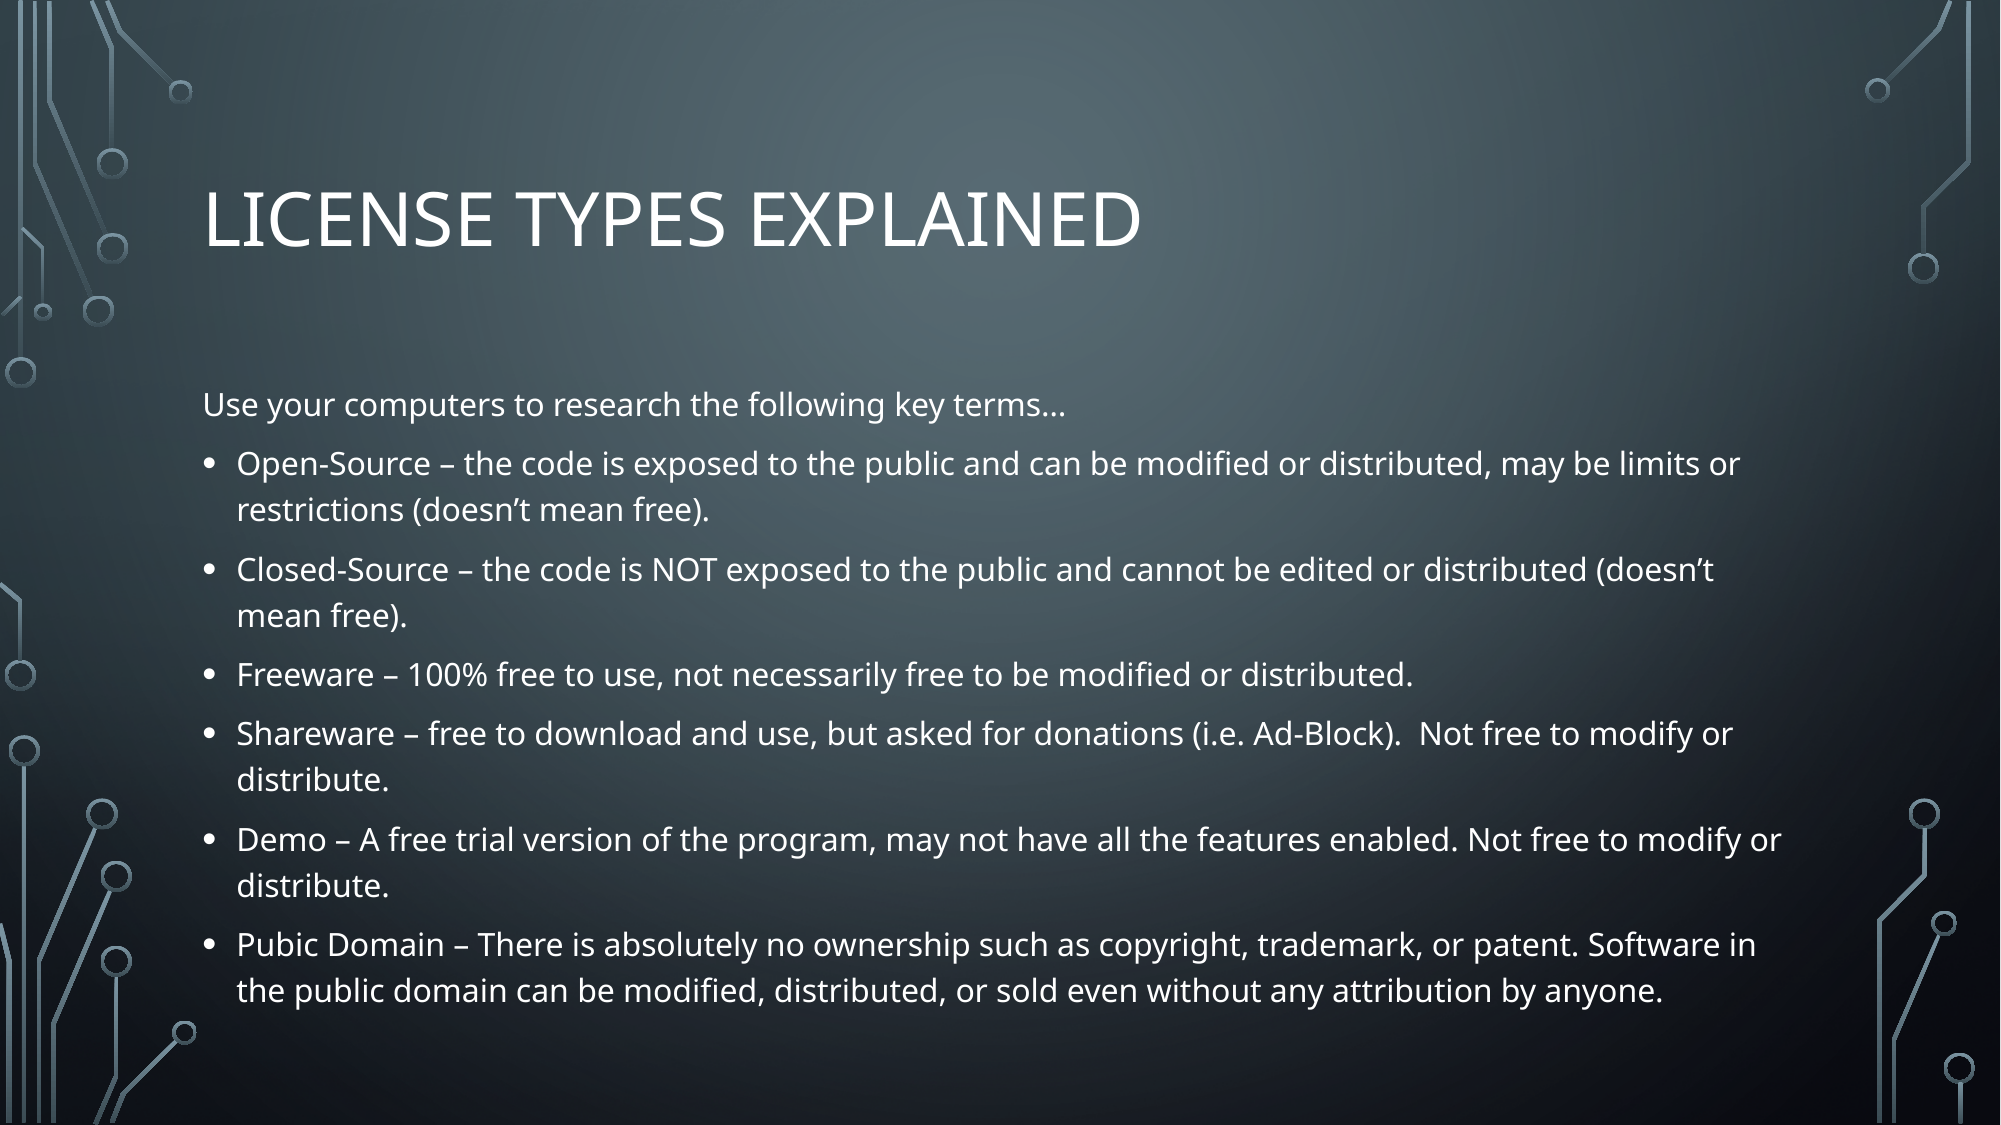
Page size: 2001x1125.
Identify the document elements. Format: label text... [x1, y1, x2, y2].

list Use your computers to research the following key terms… Open-Source – the code is exposed to the public and can be modified or distributed, may be limits or restrictions (doesn’t mean free). Closed-Source – the code is NOT exposed to the public and cannot be edited or distributed (doesn’t mean free). Freeware – 100% free to use, not necessarily free to be modified or distributed. Shareware – free to download and use, but asked for donations (i.e. Ad-Block). Not free to modify or distribute. Demo – A free trial version of the program, may not have all the features enabled. Not free to modify or distribute. Pubic Domain – There is absolutely no ownership such as copyright, trademark, or patent. Software in the public domain can be modified, distributed, or sold even without any attribution by anyone. [187, 369, 1813, 1024]
title License Types Explained [187, 101, 1813, 344]
